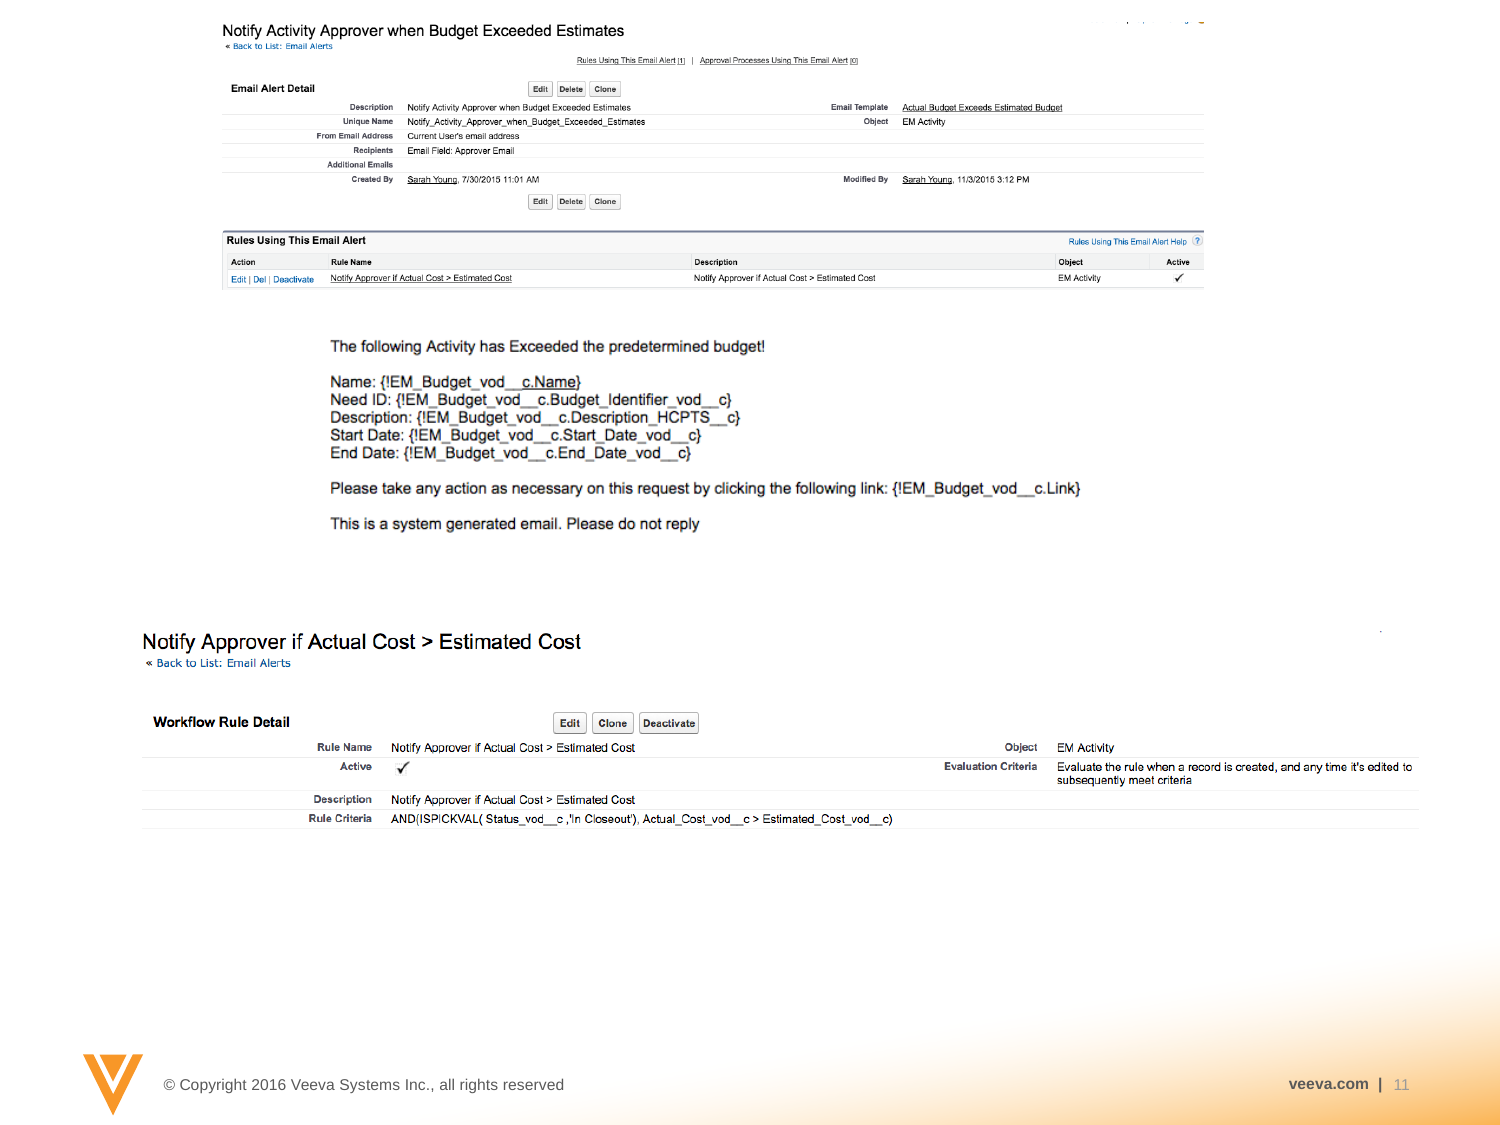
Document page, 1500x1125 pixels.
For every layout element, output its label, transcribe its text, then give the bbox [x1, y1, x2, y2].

slide_number 11 [1074, 1054, 1425, 1115]
picture [330, 332, 1093, 560]
picture [219, 22, 1204, 291]
picture [136, 631, 1500, 1125]
